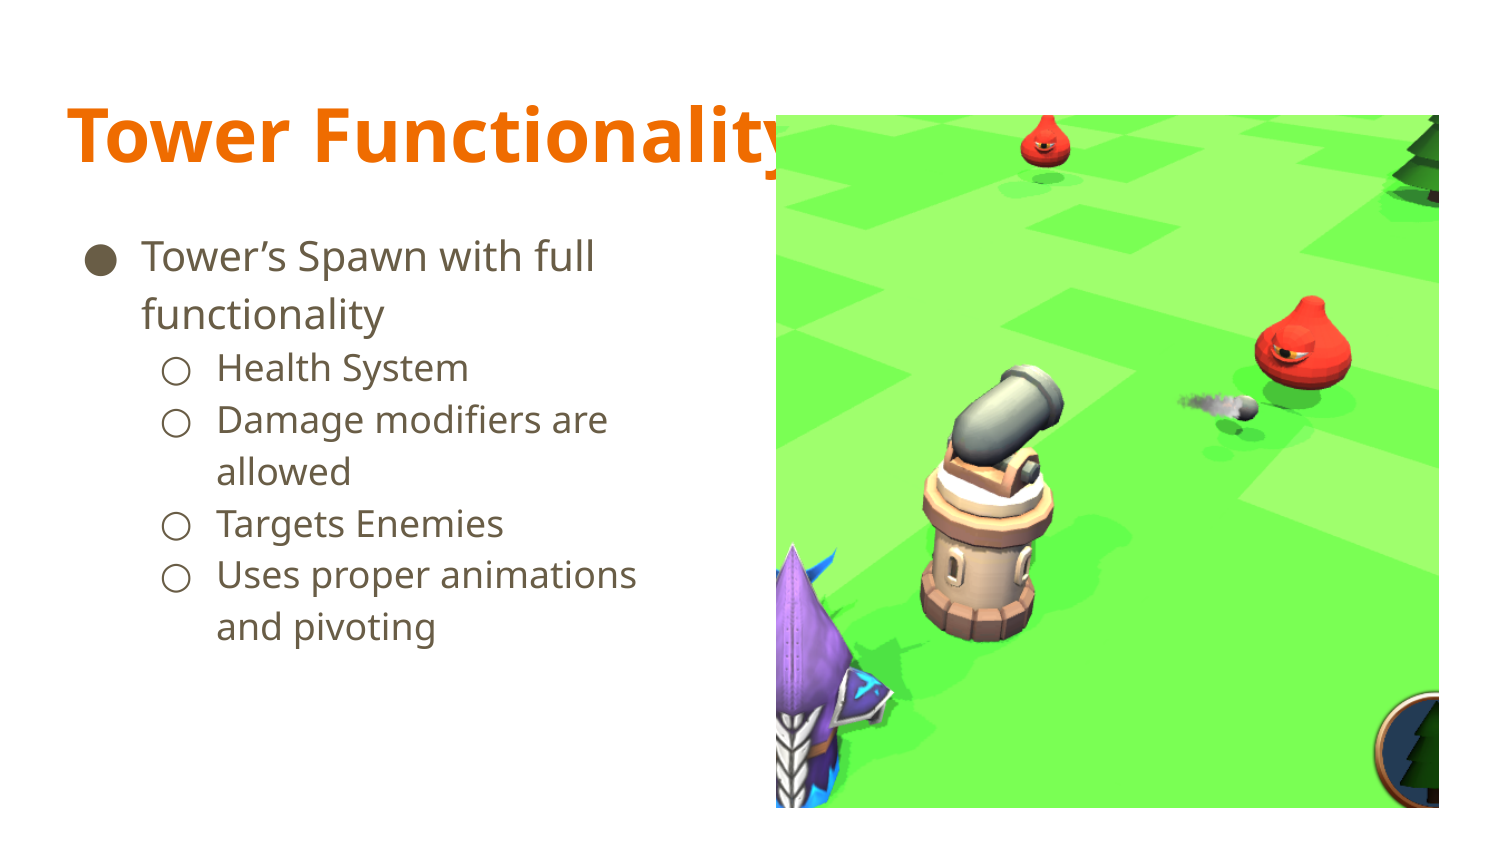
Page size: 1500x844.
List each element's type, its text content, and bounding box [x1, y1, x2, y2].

picture [776, 115, 1439, 808]
title Tower Functionality [51, 72, 1449, 189]
list Tower’s Spawn with full functionality Health System Damage modifiers are allowed Targets Enemies Uses proper animations and pivoting [51, 207, 708, 750]
